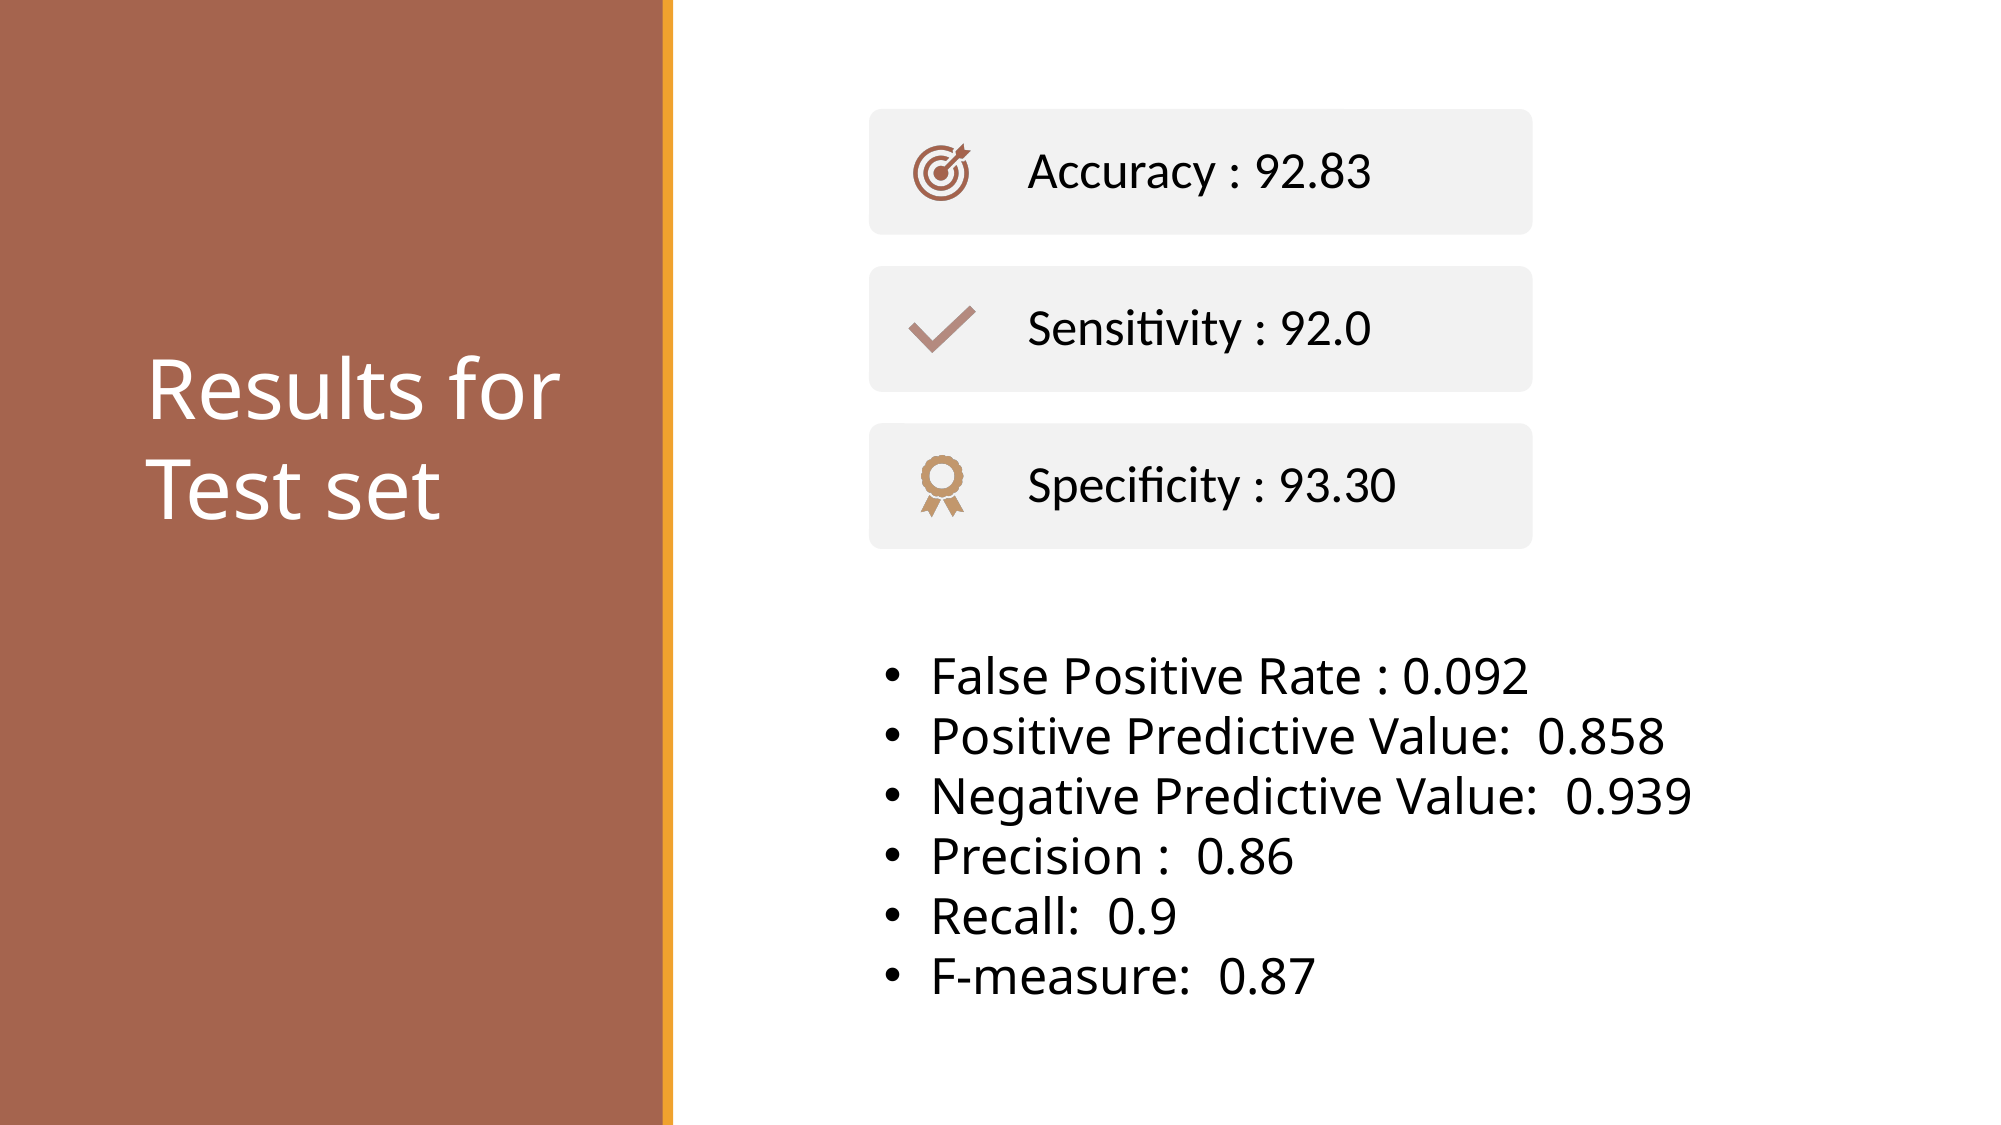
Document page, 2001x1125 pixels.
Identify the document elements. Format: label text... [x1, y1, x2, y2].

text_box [868, 108, 1534, 550]
text_box Results for Test set [130, 328, 581, 544]
text_box False Positive Rate : 0.092 Positive Predictive Value: 0.858 Negative Predictive Value: 0.939 Precision : 0.86 Recall: 0.9 F-measure: 0.87 [869, 637, 1869, 1012]
